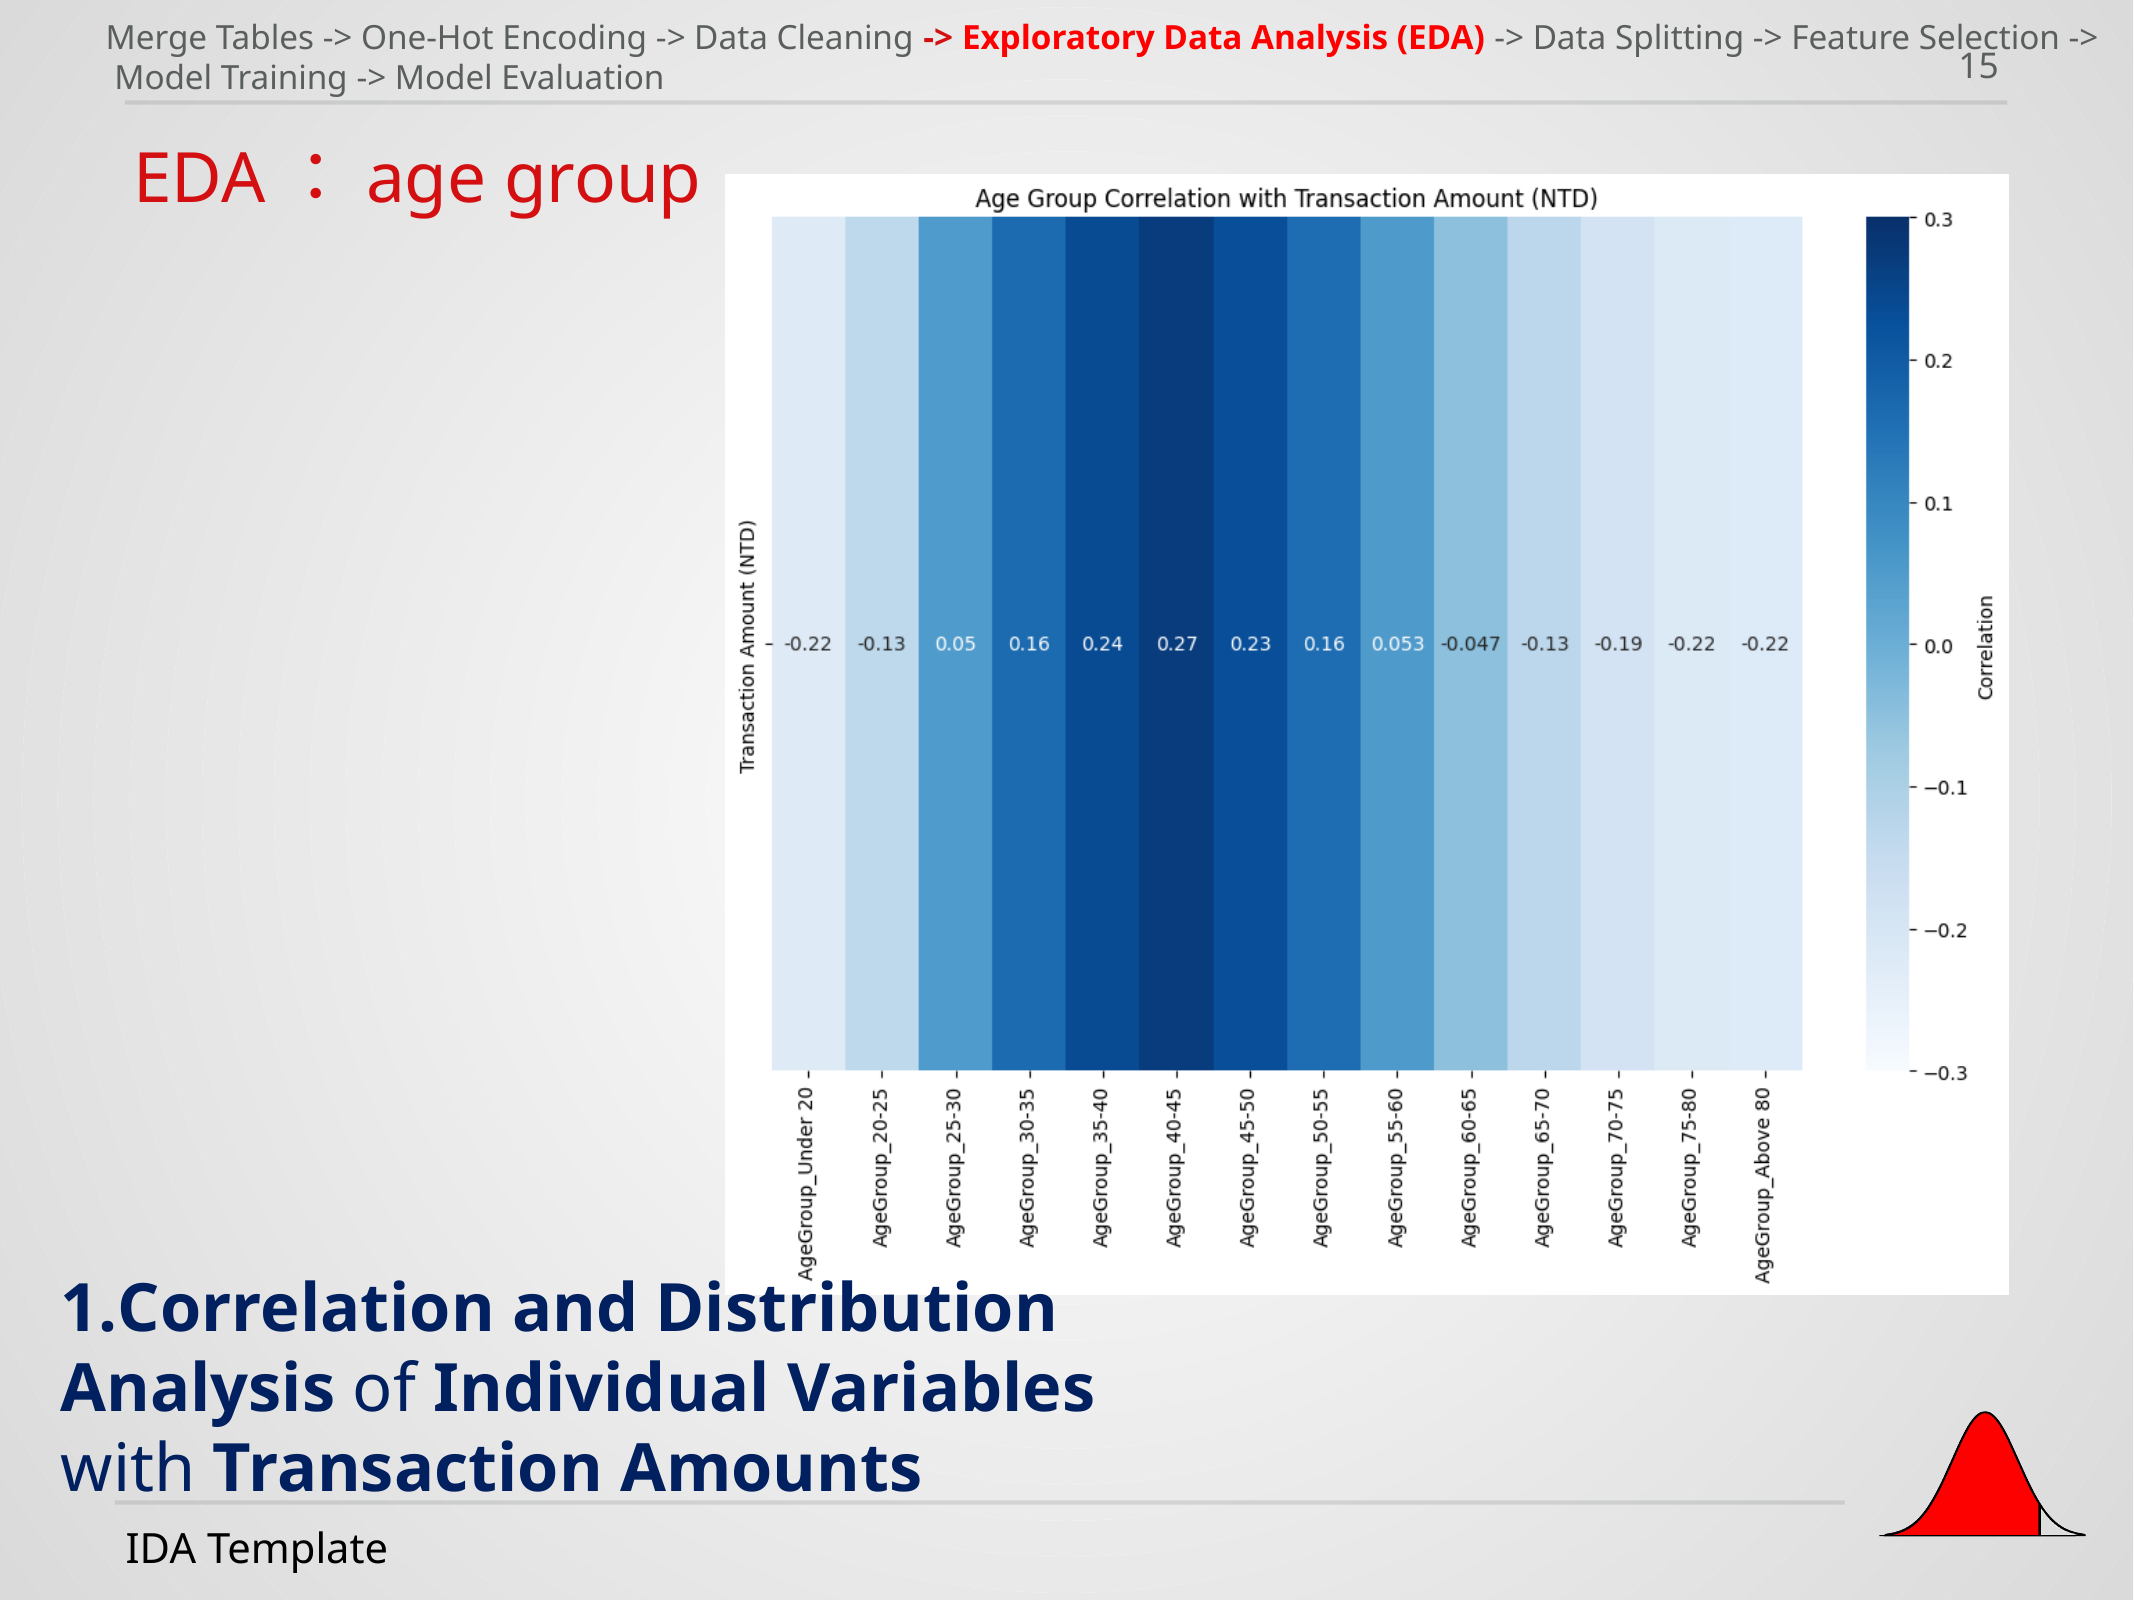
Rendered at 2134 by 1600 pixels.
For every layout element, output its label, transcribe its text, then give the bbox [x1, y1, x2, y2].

text_box Correlation and Distribution Analysis of Individual Variables with Transaction Amounts [45, 1257, 1255, 1513]
picture [724, 174, 2009, 1295]
list EDA：age group [124, 124, 2007, 226]
list IDA Template [116, 1514, 1017, 1581]
list Merge Tables -> One-Hot Encoding -> Data Cleaning -> Exploratory Data Analysis (EDA) -> Data Splitting -> Feature Selection -> Model Training -> Model Evaluation [96, 7, 2134, 107]
picture [1879, 1411, 2086, 1537]
